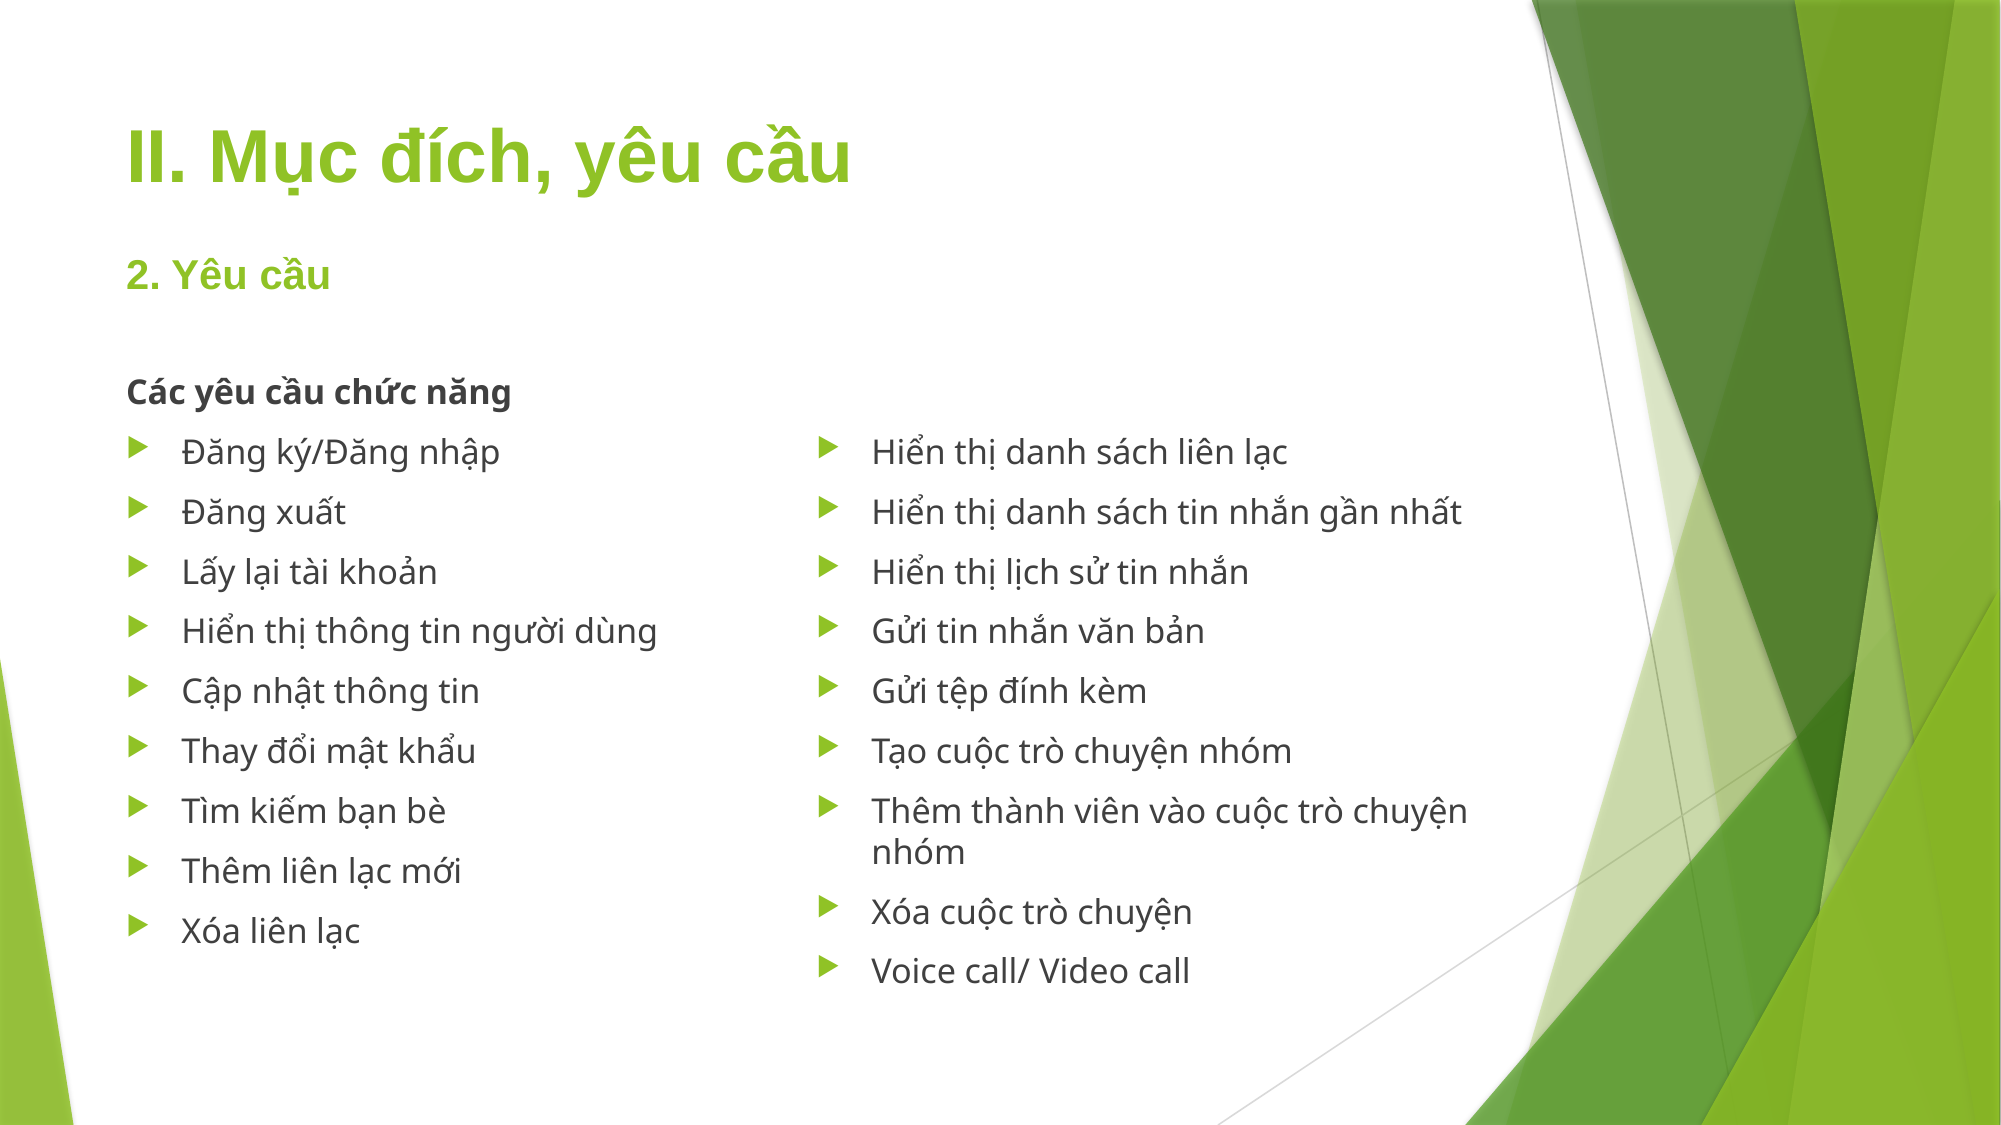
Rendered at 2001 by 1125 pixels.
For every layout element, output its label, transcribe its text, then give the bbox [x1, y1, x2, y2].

list Các yêu cầu chức năng Đăng ký/Đăng nhập Đăng xuất Lấy lại tài khoản Hiển thị thông tin người dùng Cập nhật thông tin Thay đổi mật khẩu Tìm kiếm bạn bè Thêm liên lạc mới Xóa liên lạc Hiển thị danh sách liên lạc Hiển thị danh sách tin nhắn gần nhất Hiển thị lịch sử tin nhắn Gửi tin nhắn văn bản Gửi tệp đính kèm Tạo cuộc trò chuyện nhóm Thêm thành viên vào cuộc trò chuyện nhóm Xóa cuộc trò chuyện Voice call/ Video call [111, 363, 1522, 1019]
title II. Mục đích, yêu cầu 2. Yêu cầu [111, 99, 1522, 317]
